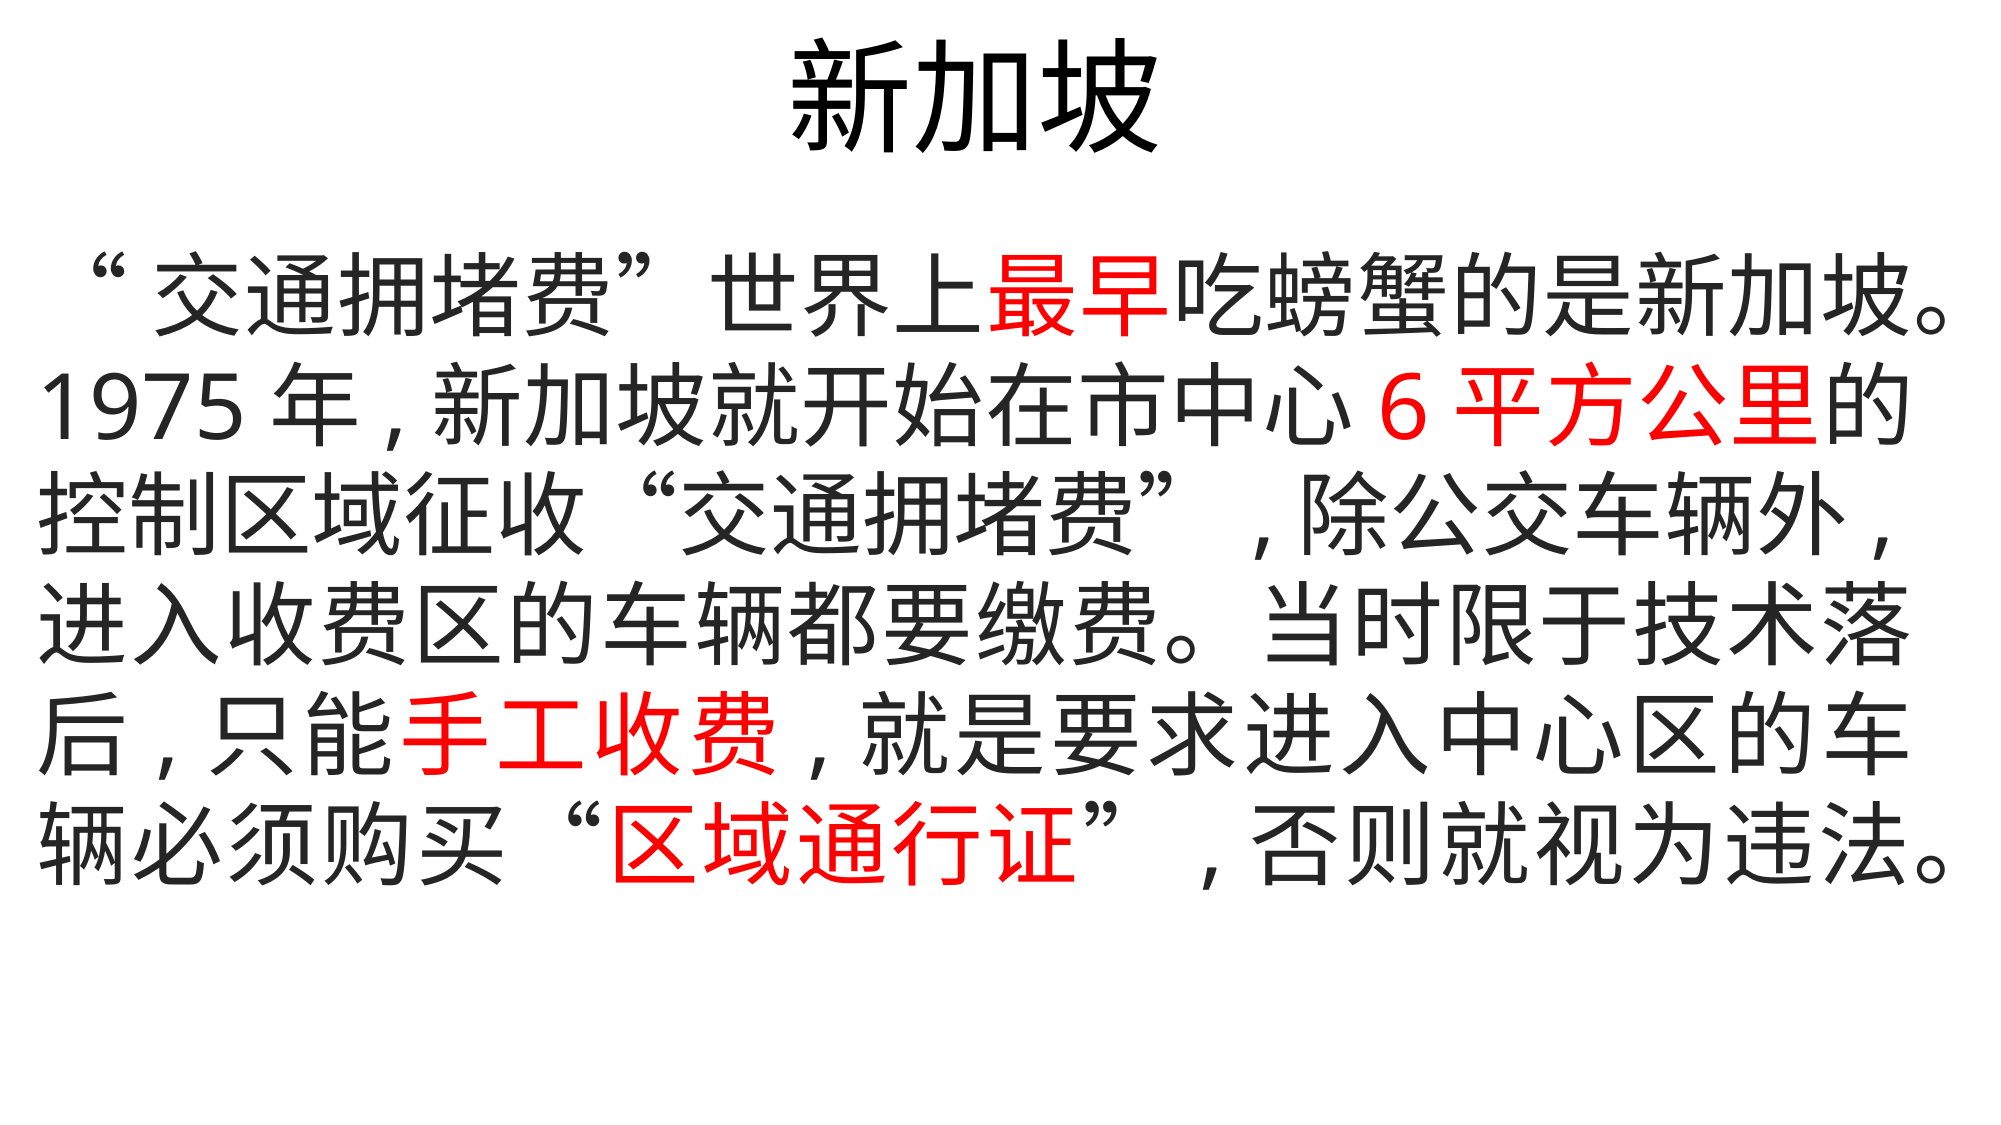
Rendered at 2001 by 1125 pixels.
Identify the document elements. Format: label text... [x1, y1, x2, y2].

text_box “交通拥堵费”世界上最早吃螃蟹的是新加坡。1975年,新加坡就开始在市中心6平方公里的控制区域征收“交通拥堵费”,除公交车辆外,进入收费区的车辆都要缴费。当时限于技术落后,只能手工收费,就是要求进入中心区的车辆必须购买“区域通行证”,否则就视为违法。 [22, 230, 1929, 905]
title 新加坡 [225, 0, 1726, 178]
